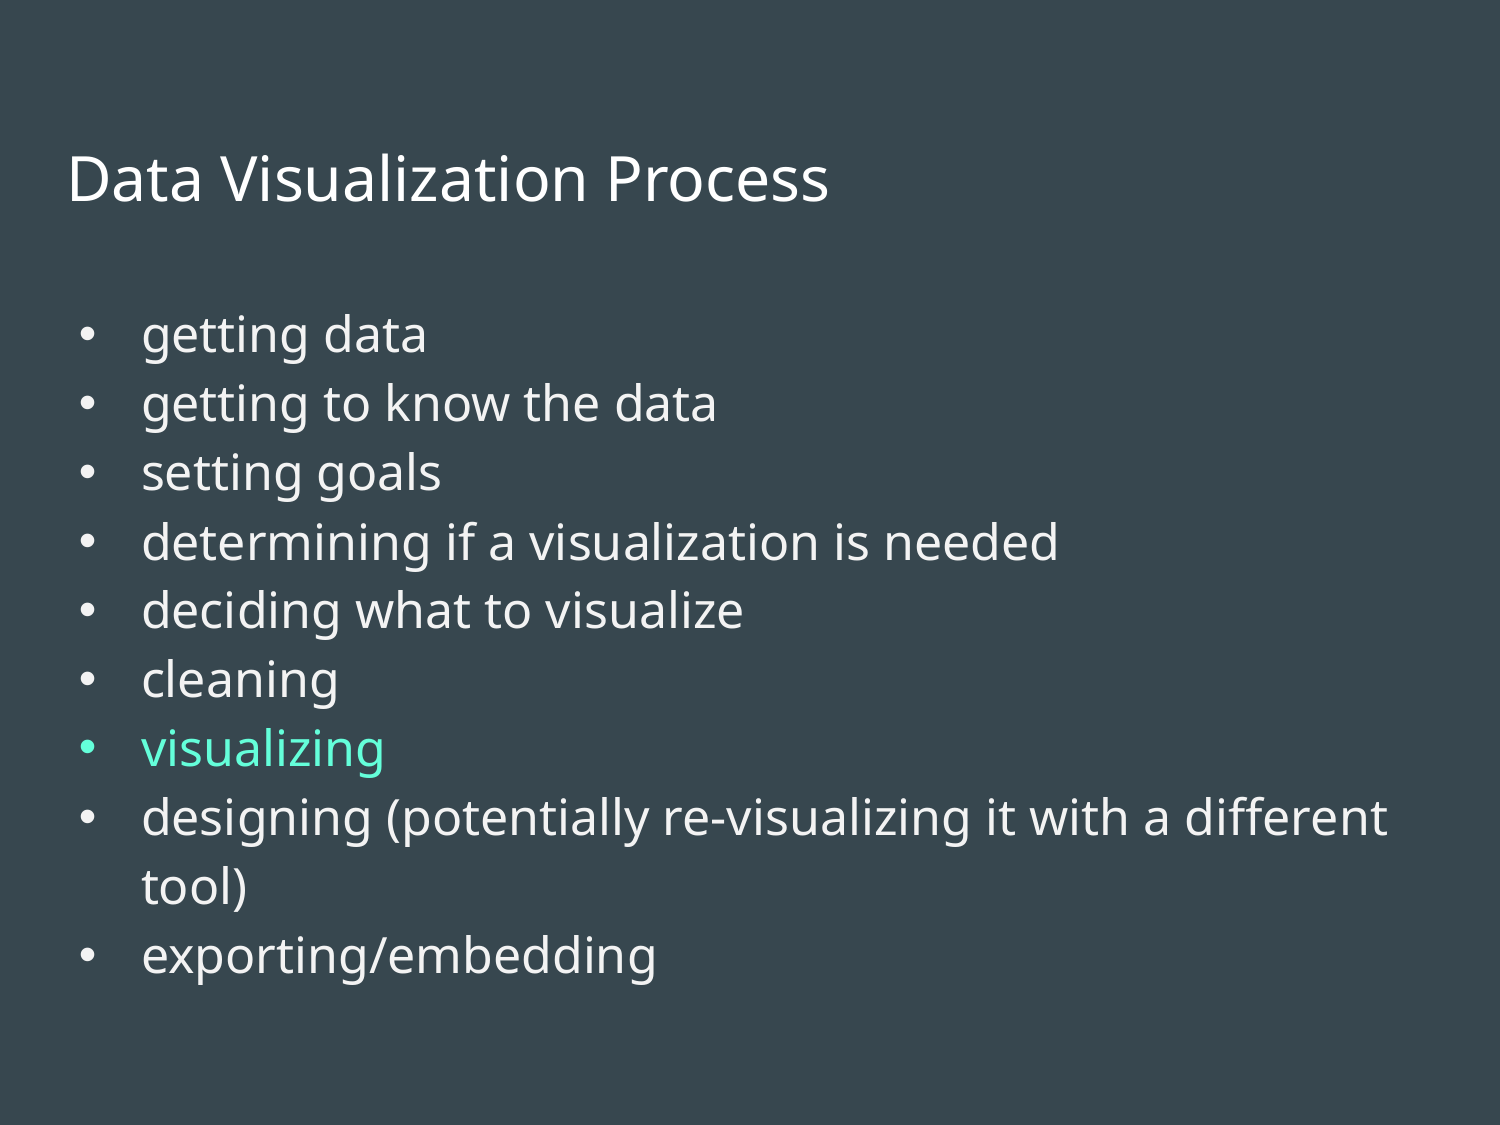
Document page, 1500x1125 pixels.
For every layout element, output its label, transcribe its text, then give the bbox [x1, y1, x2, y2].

title Data Visualization Process [51, 124, 1449, 250]
list getting data getting to know the data setting goals determining if a visualization is needed deciding what to visualize cleaning visualizing designing (potentially re-visualizing it with a different tool) exporting/embedding [51, 278, 1449, 1000]
